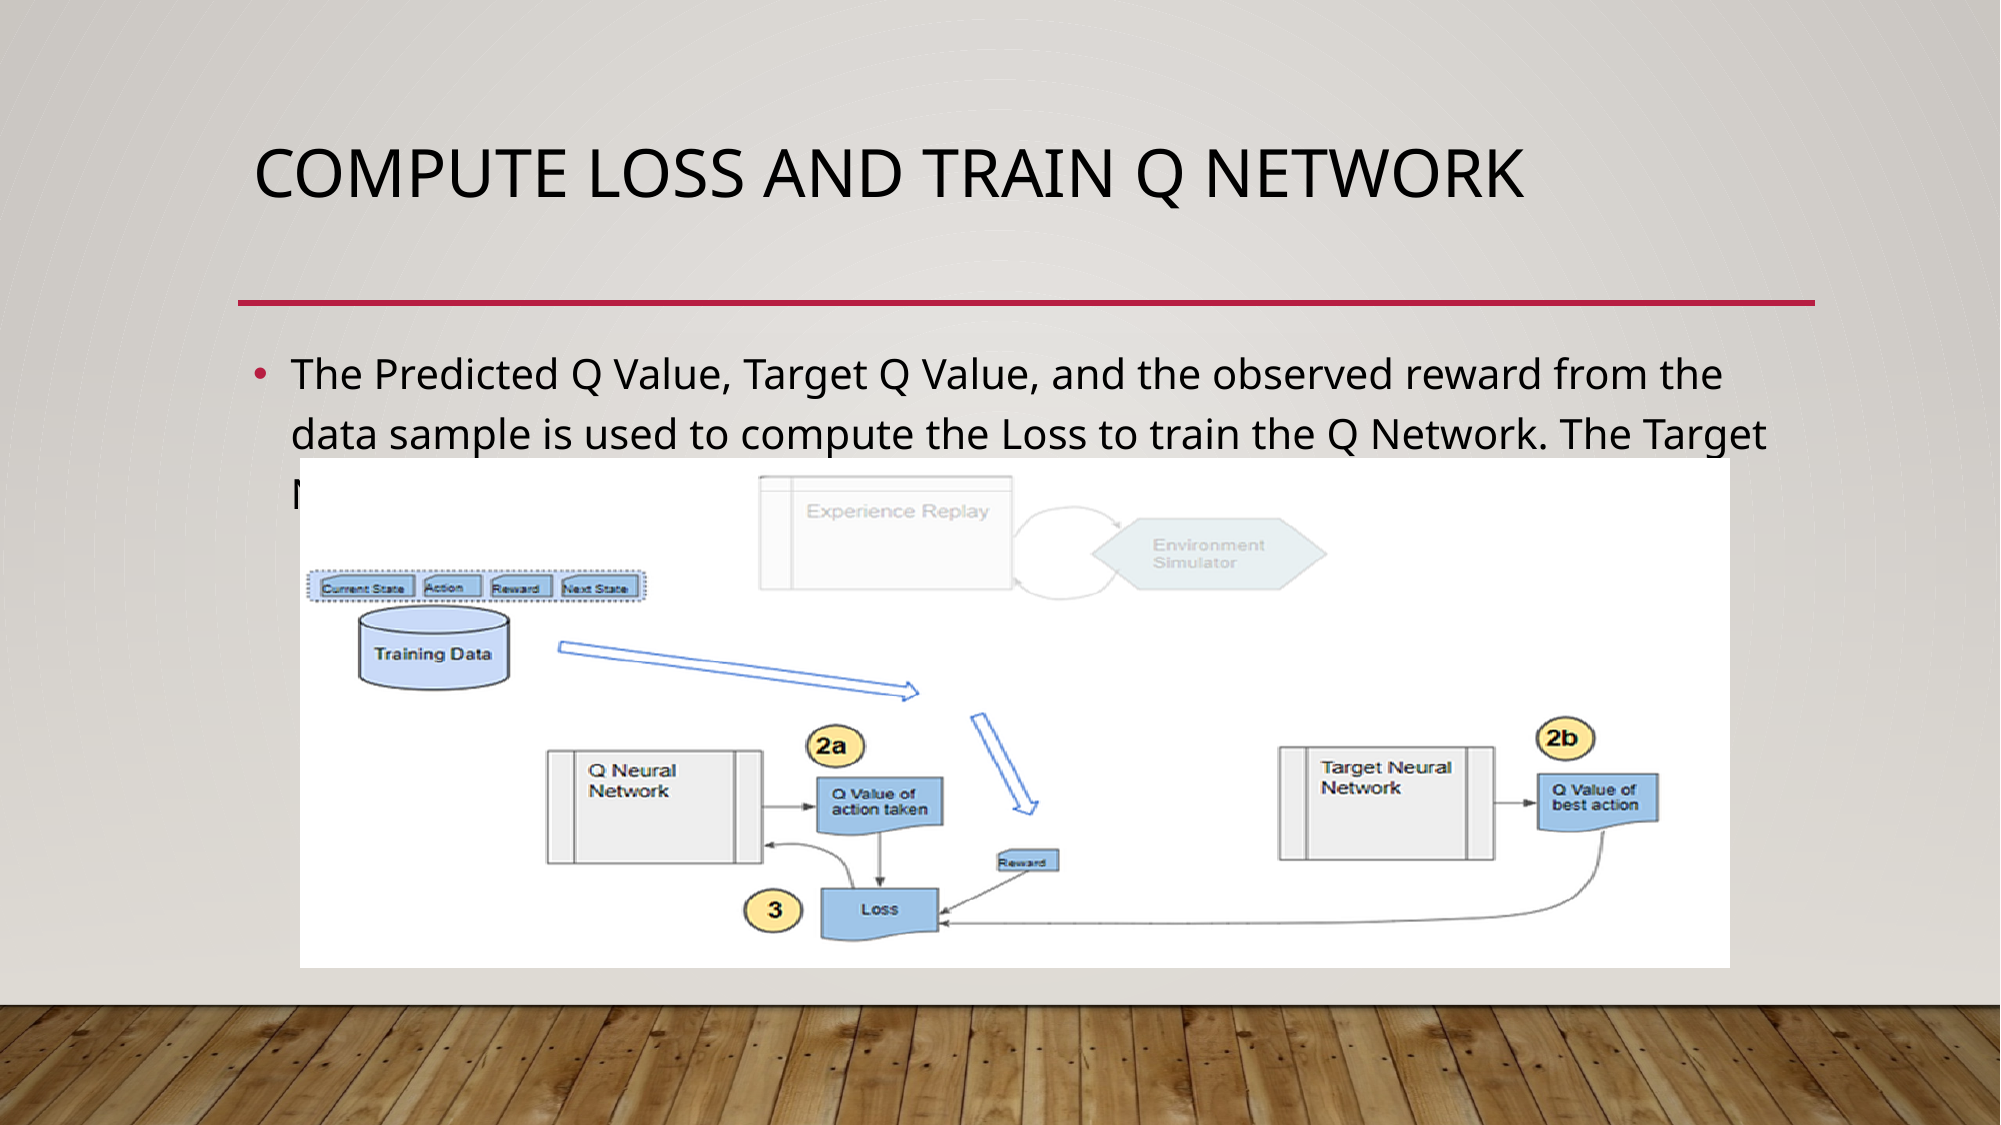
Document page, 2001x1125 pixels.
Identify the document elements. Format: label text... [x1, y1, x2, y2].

title Compute Loss and Train Q Network [238, 131, 1814, 305]
list The Predicted Q Value, Target Q Value, and the observed reward from the data sample is used to compute the Loss to train the Q Network. The Target Network is not trained. [238, 330, 1814, 897]
picture [0, 1005, 2000, 1125]
picture [299, 457, 1730, 968]
